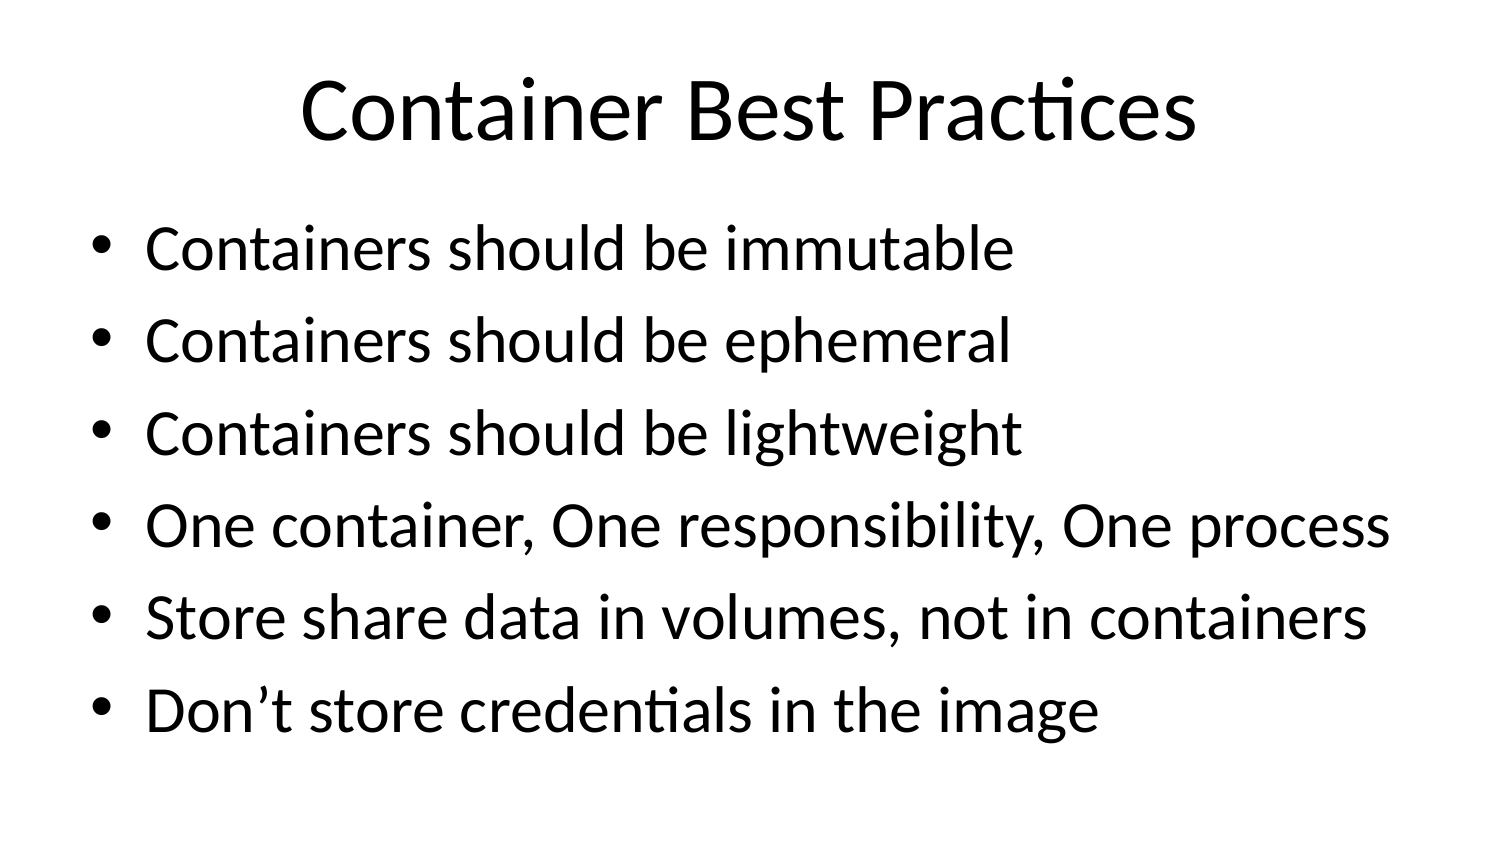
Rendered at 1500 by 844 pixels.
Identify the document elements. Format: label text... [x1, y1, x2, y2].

list Containers should be immutable Containers should be ephemeral Containers should be lightweight One container, One responsibility, One process Store share data in volumes, not in containers Don’t store credentials in the image [75, 196, 1425, 754]
title Container Best Practices [75, 33, 1425, 175]
